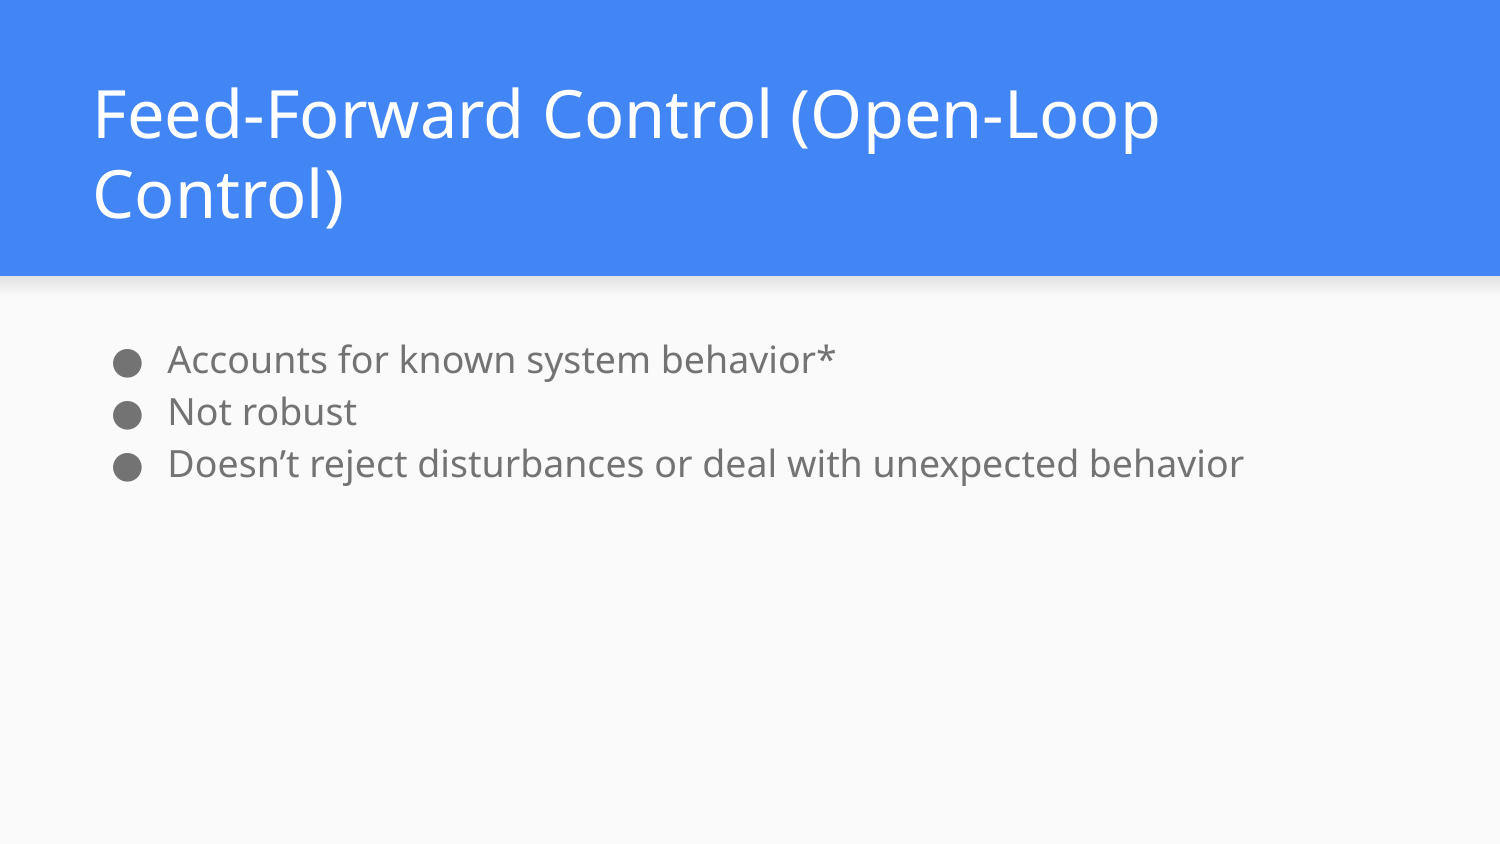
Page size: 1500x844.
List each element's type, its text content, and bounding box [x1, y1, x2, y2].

list Accounts for known system behavior* Not robust Doesn’t reject disturbances or deal with unexpected behavior [77, 314, 1427, 760]
title Feed-Forward Control (Open-Loop Control) [77, 121, 1427, 248]
